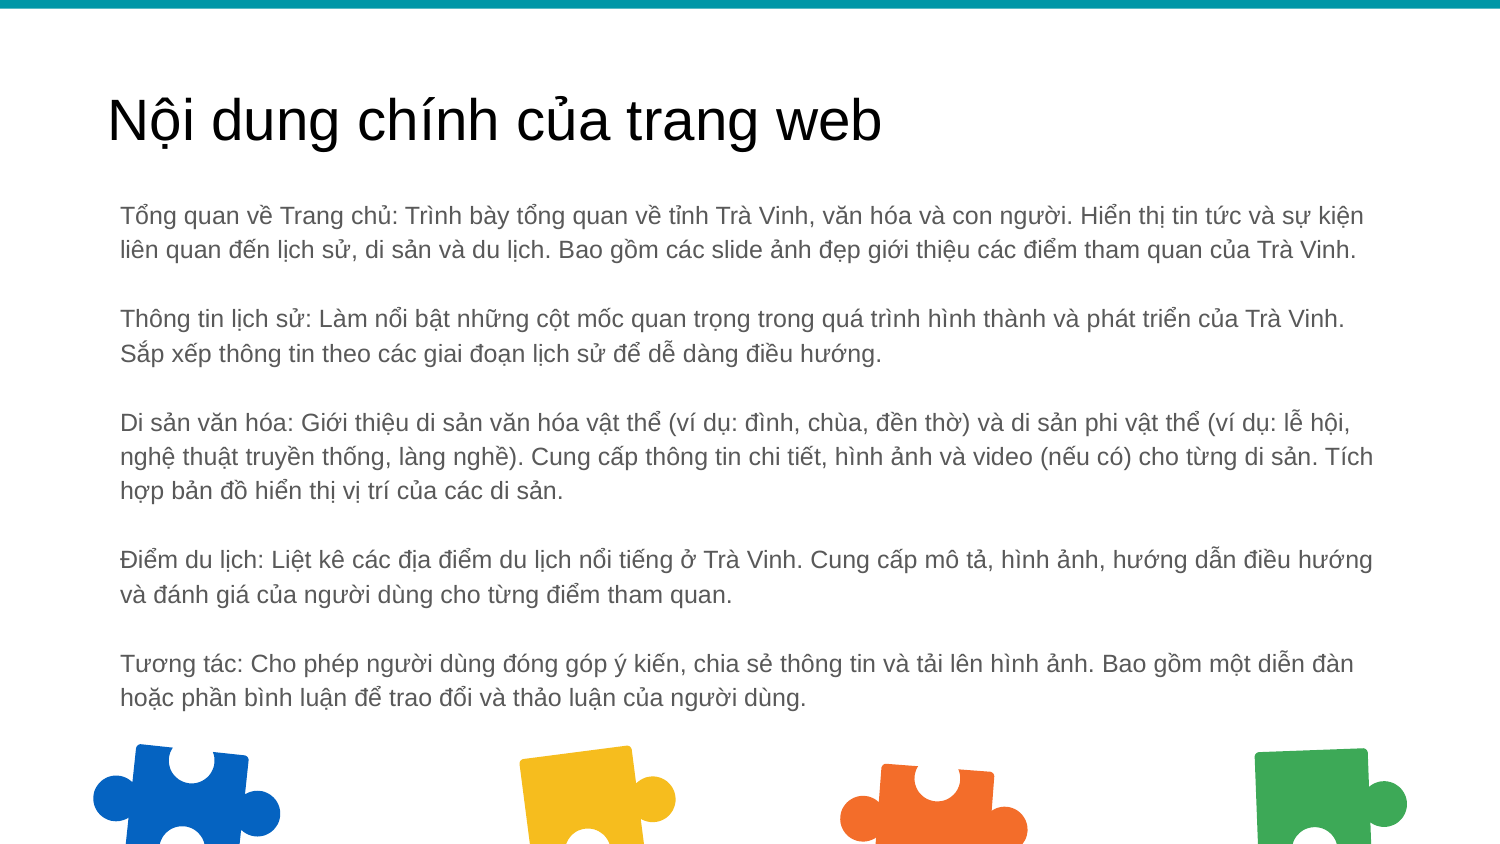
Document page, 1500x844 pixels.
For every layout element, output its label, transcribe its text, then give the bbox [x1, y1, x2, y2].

title Nội dung chính của trang web [92, 66, 1408, 161]
list Tổng quan về Trang chủ: Trình bày tổng quan về tỉnh Trà Vinh, văn hóa và con người. Hiển thị tin tức và sự kiện liên quan đến lịch sử, di sản và du lịch. Bao gồm các slide ảnh đẹp giới thiệu các điểm tham quan của Trà Vinh. Thông tin lịch sử: Làm nổi bật những cột mốc quan trọng trong quá trình hình thành và phát triển của Trà Vinh. Sắp xếp thông tin theo các giai đoạn lịch sử để dễ dàng điều hướng. Di sản văn hóa: Giới thiệu di sản văn hóa vật thể (ví dụ: đình, chùa, đền thờ) và di sản phi vật thể (ví dụ: lễ hội, nghệ thuật truyền thống, làng nghề). Cung cấp thông tin chi tiết, hình ảnh và video (nếu có) cho từng di sản. Tích hợp bản đồ hiển thị vị trí của các di sản. Điểm du lịch: Liệt kê các địa điểm du lịch nổi tiếng ở Trà Vinh. Cung cấp mô tả, hình ảnh, hướng dẫn điều hướng và đánh giá của người dùng cho từng điểm tham quan. Tương tác: Cho phép người dùng đóng góp ý kiến, chia sẻ thông tin và tải lên hình ảnh. Bao gồm một diễn đàn hoặc phần bình luận để trao đổi và thảo luận của người dùng. [105, 179, 1393, 743]
